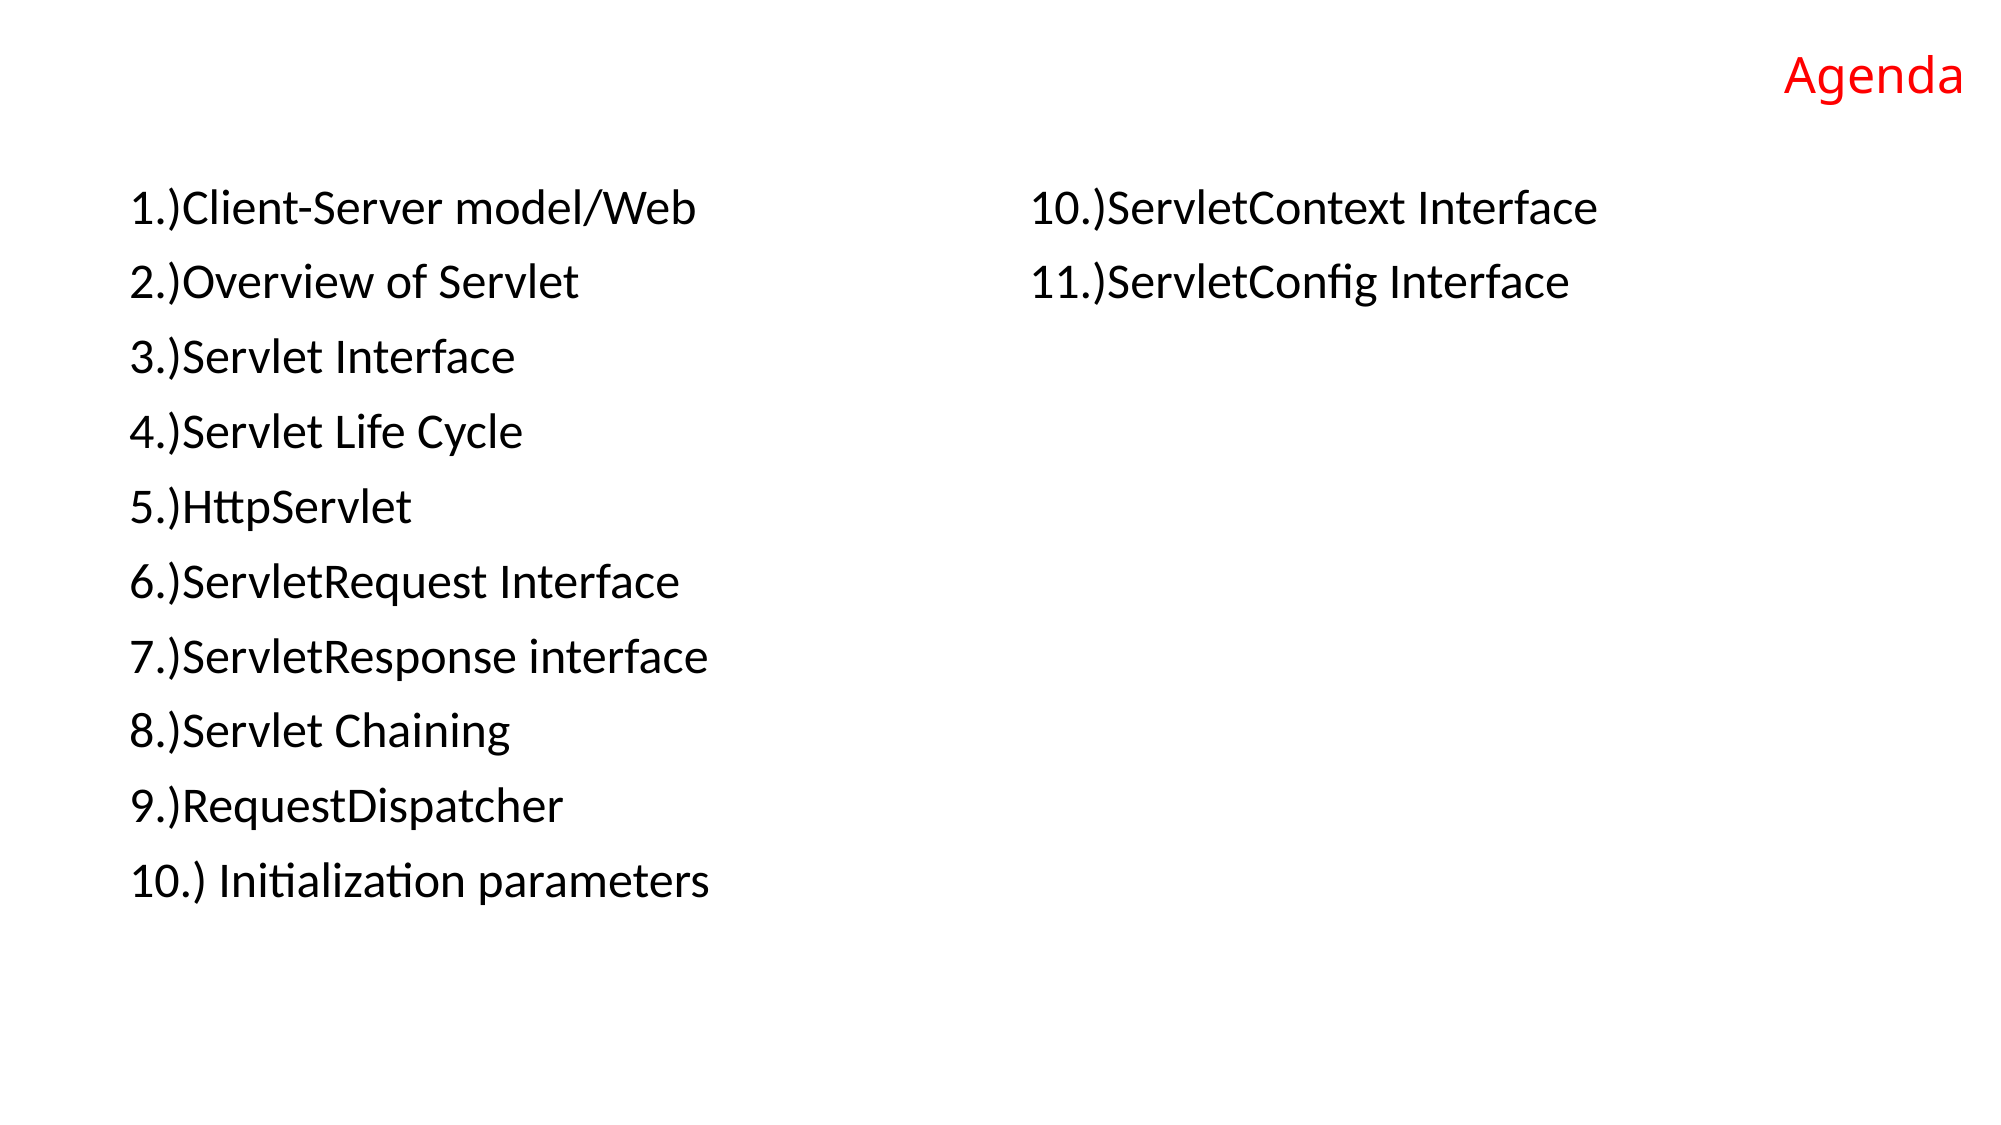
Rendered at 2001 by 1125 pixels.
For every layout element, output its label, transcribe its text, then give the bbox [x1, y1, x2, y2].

title Agenda [1519, 26, 1981, 112]
subtitle 1.)Client-Server model/Web 10.)ServletContext Interface 2.)Overview of Servlet 11.)ServletConfig Interface 3.)Servlet Interface 4.)Servlet Life Cycle 5.)HttpServlet 6.)ServletRequest Interface 7.)ServletResponse interface 8.)Servlet Chaining 9.)RequestDispatcher 10.) Initialization parameters [114, 173, 1908, 926]
